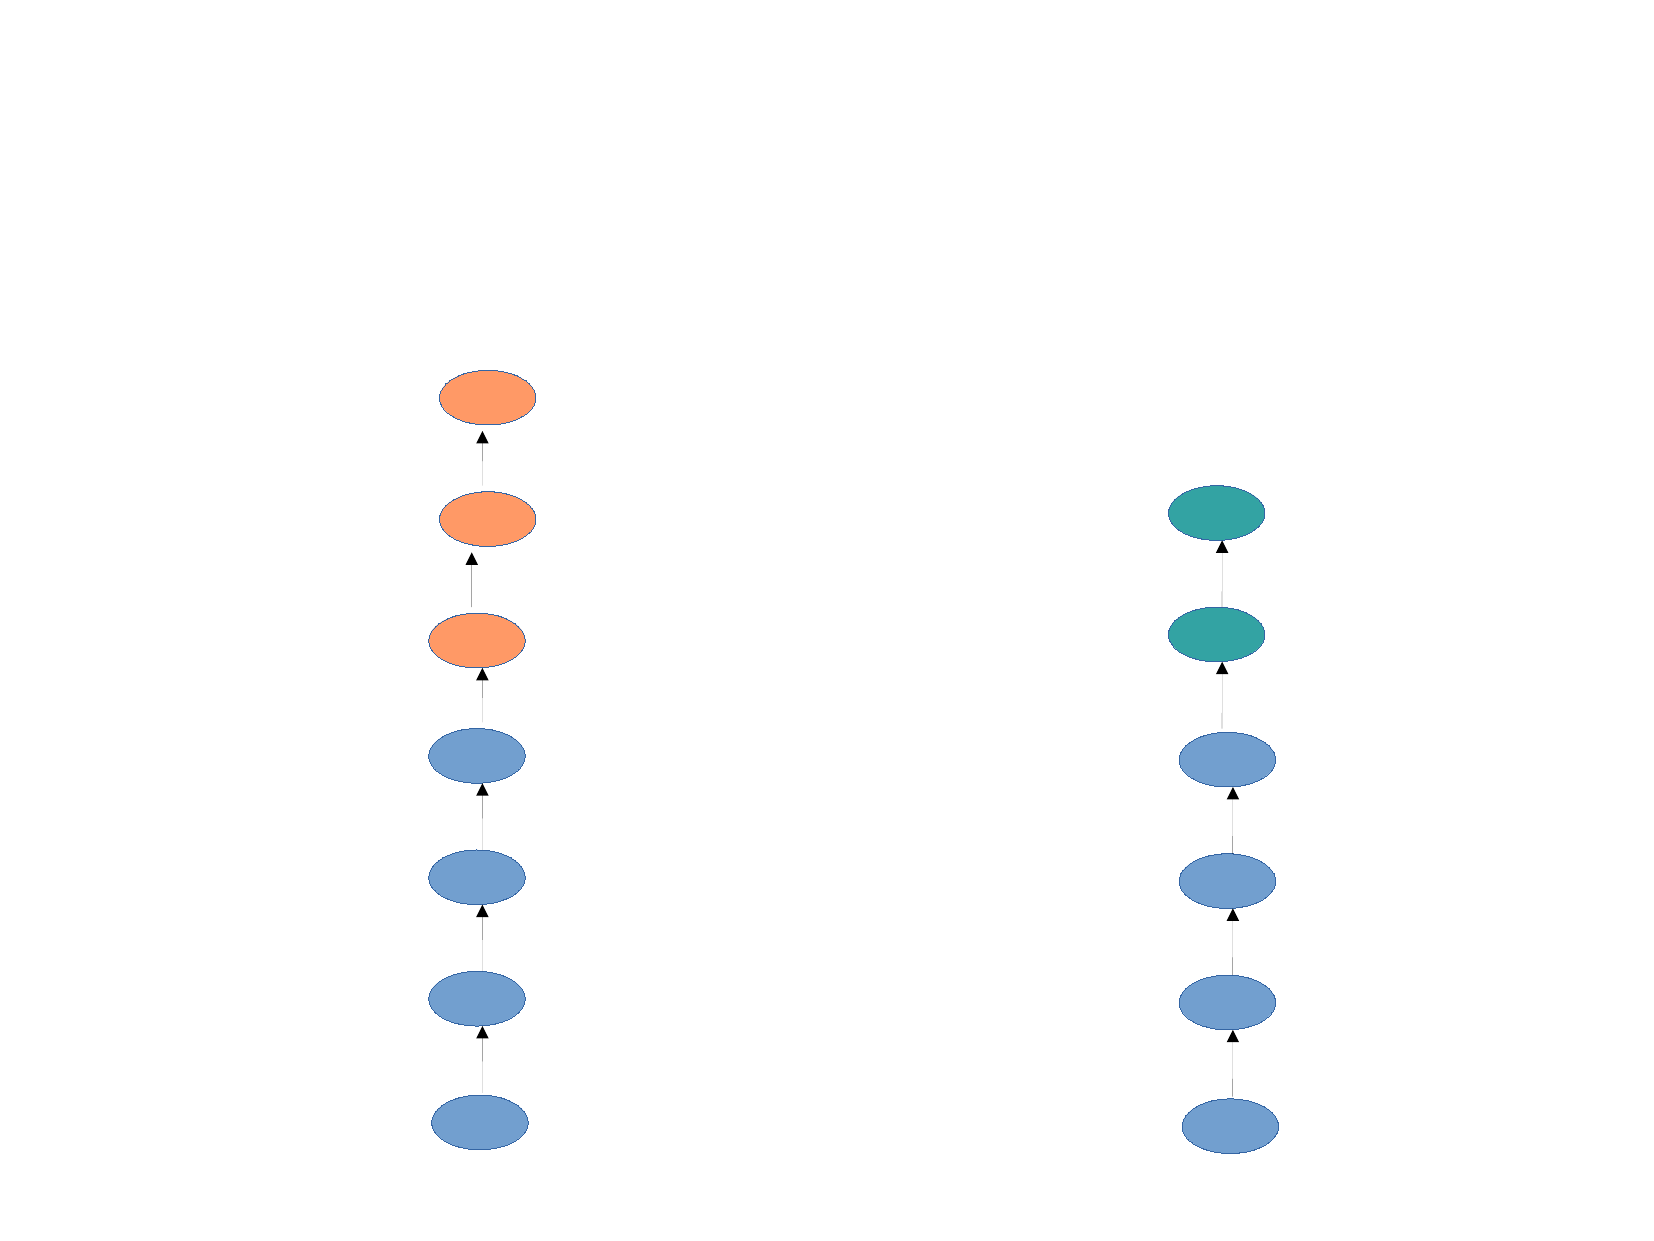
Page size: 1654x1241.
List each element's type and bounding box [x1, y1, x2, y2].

text_box [428, 849, 526, 905]
text_box [1226, 908, 1240, 976]
text_box [1215, 540, 1229, 608]
text_box [476, 431, 489, 486]
text_box [1179, 732, 1276, 787]
text_box [1179, 853, 1276, 909]
text_box [476, 783, 489, 850]
text_box [428, 728, 526, 784]
text_box [476, 667, 489, 723]
text_box [465, 552, 478, 608]
text_box [1168, 485, 1265, 541]
text_box [431, 1095, 529, 1150]
text_box [476, 904, 489, 972]
text_box [428, 971, 526, 1027]
text_box [439, 491, 536, 547]
text_box [439, 370, 536, 425]
text_box [1168, 607, 1265, 662]
text_box [1226, 1029, 1240, 1097]
text_box [1226, 786, 1240, 854]
text_box [428, 613, 526, 668]
text_box [1215, 661, 1229, 729]
text_box [476, 1026, 489, 1093]
text_box [1182, 1098, 1279, 1154]
text_box [1179, 975, 1276, 1030]
